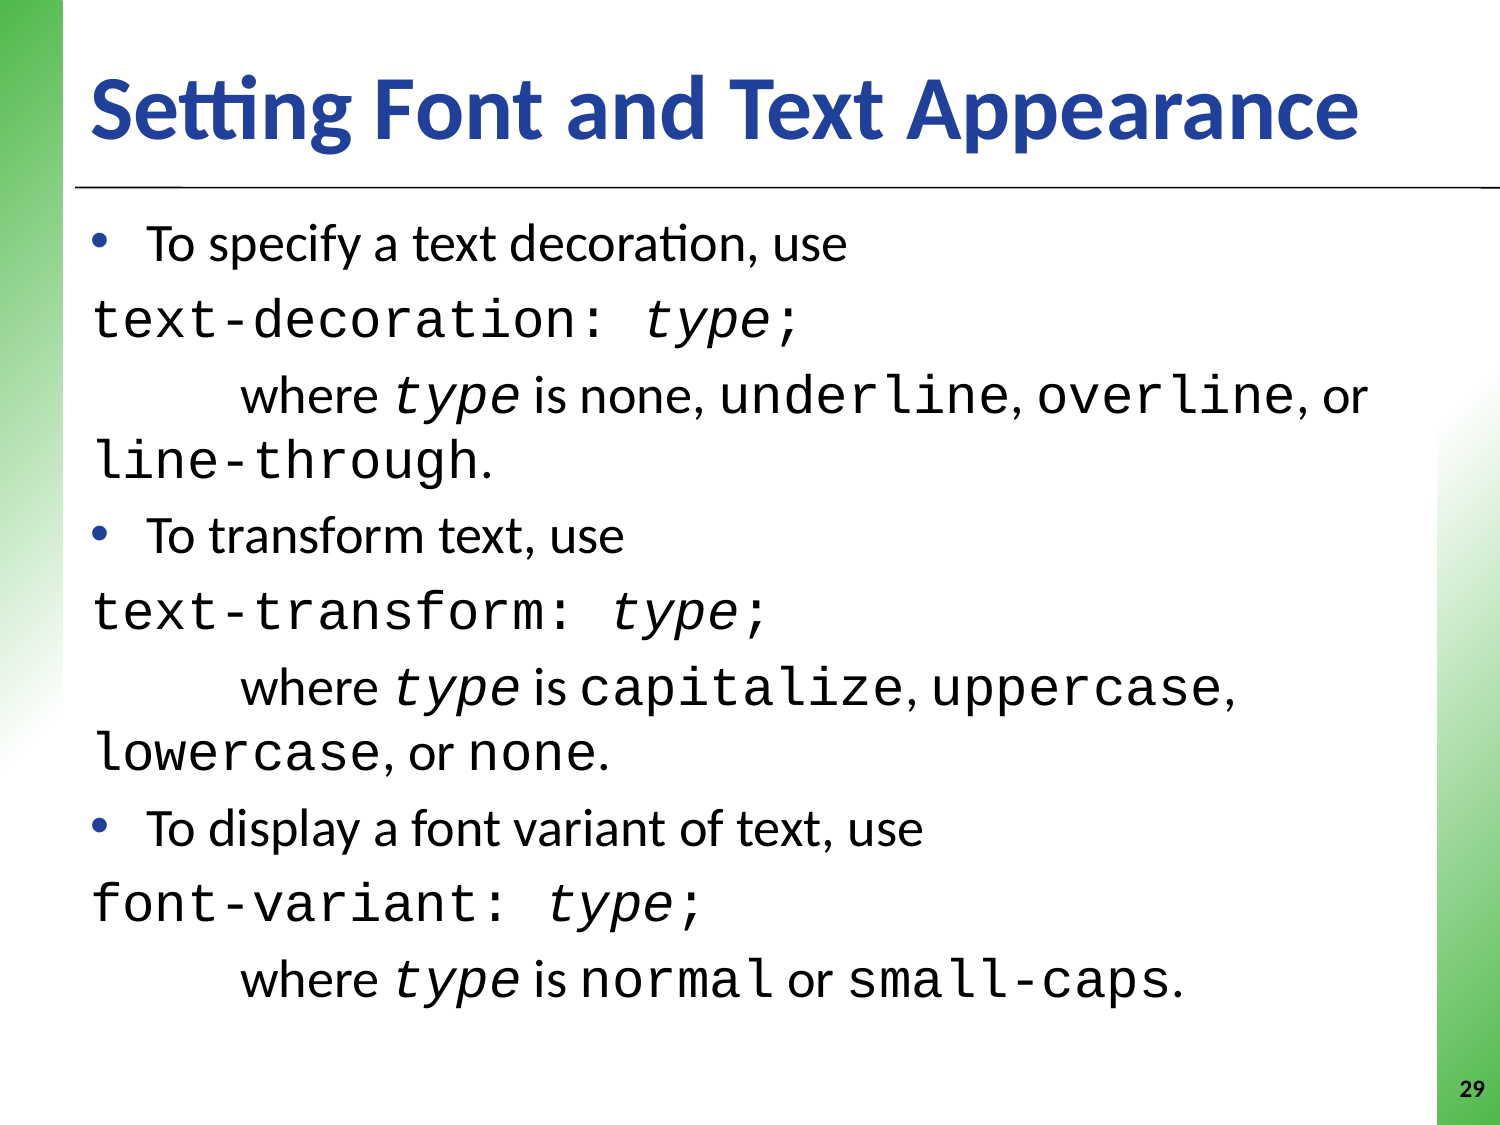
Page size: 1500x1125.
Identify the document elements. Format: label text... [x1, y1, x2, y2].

title Setting Font and Text Appearance [74, 24, 1438, 181]
list To specify a text decoration, use text-decoration: type; where type is none, underline, overline, or line-through. To transform text, use text-transform: type; where type is capitalize, uppercase, lowercase, or none. To display a font variant of text, use font-variant: type; where type is normal or small-caps. [74, 199, 1438, 1006]
slide_number 29 [1412, 1050, 1500, 1125]
